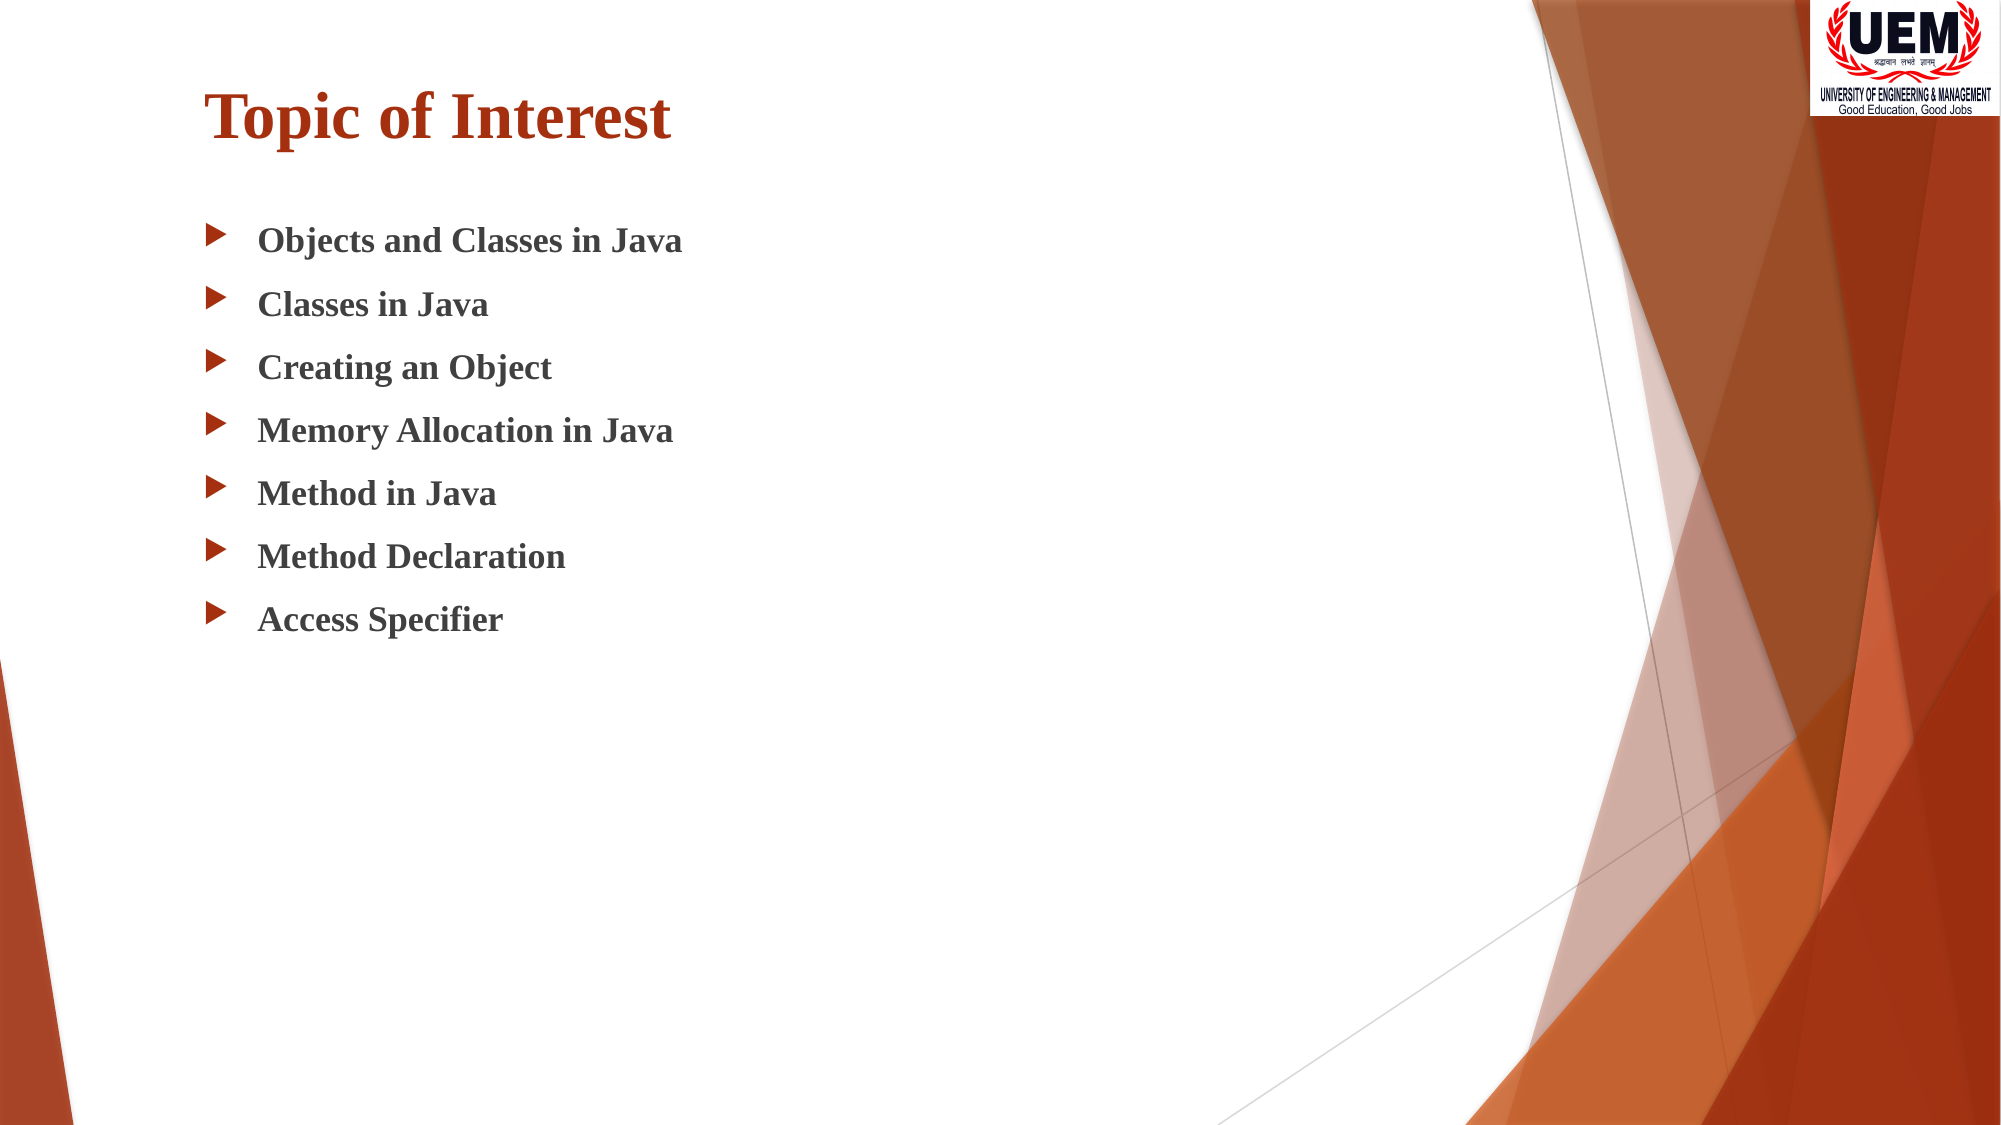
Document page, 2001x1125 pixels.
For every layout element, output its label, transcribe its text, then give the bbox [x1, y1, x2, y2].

title Topic of Interest [189, 64, 787, 197]
list Objects and Classes in Java Classes in Java Creating an Object Memory Allocation in Java Method in Java Method Declaration Access Specifier [188, 209, 1462, 648]
picture [1809, 0, 2000, 117]
